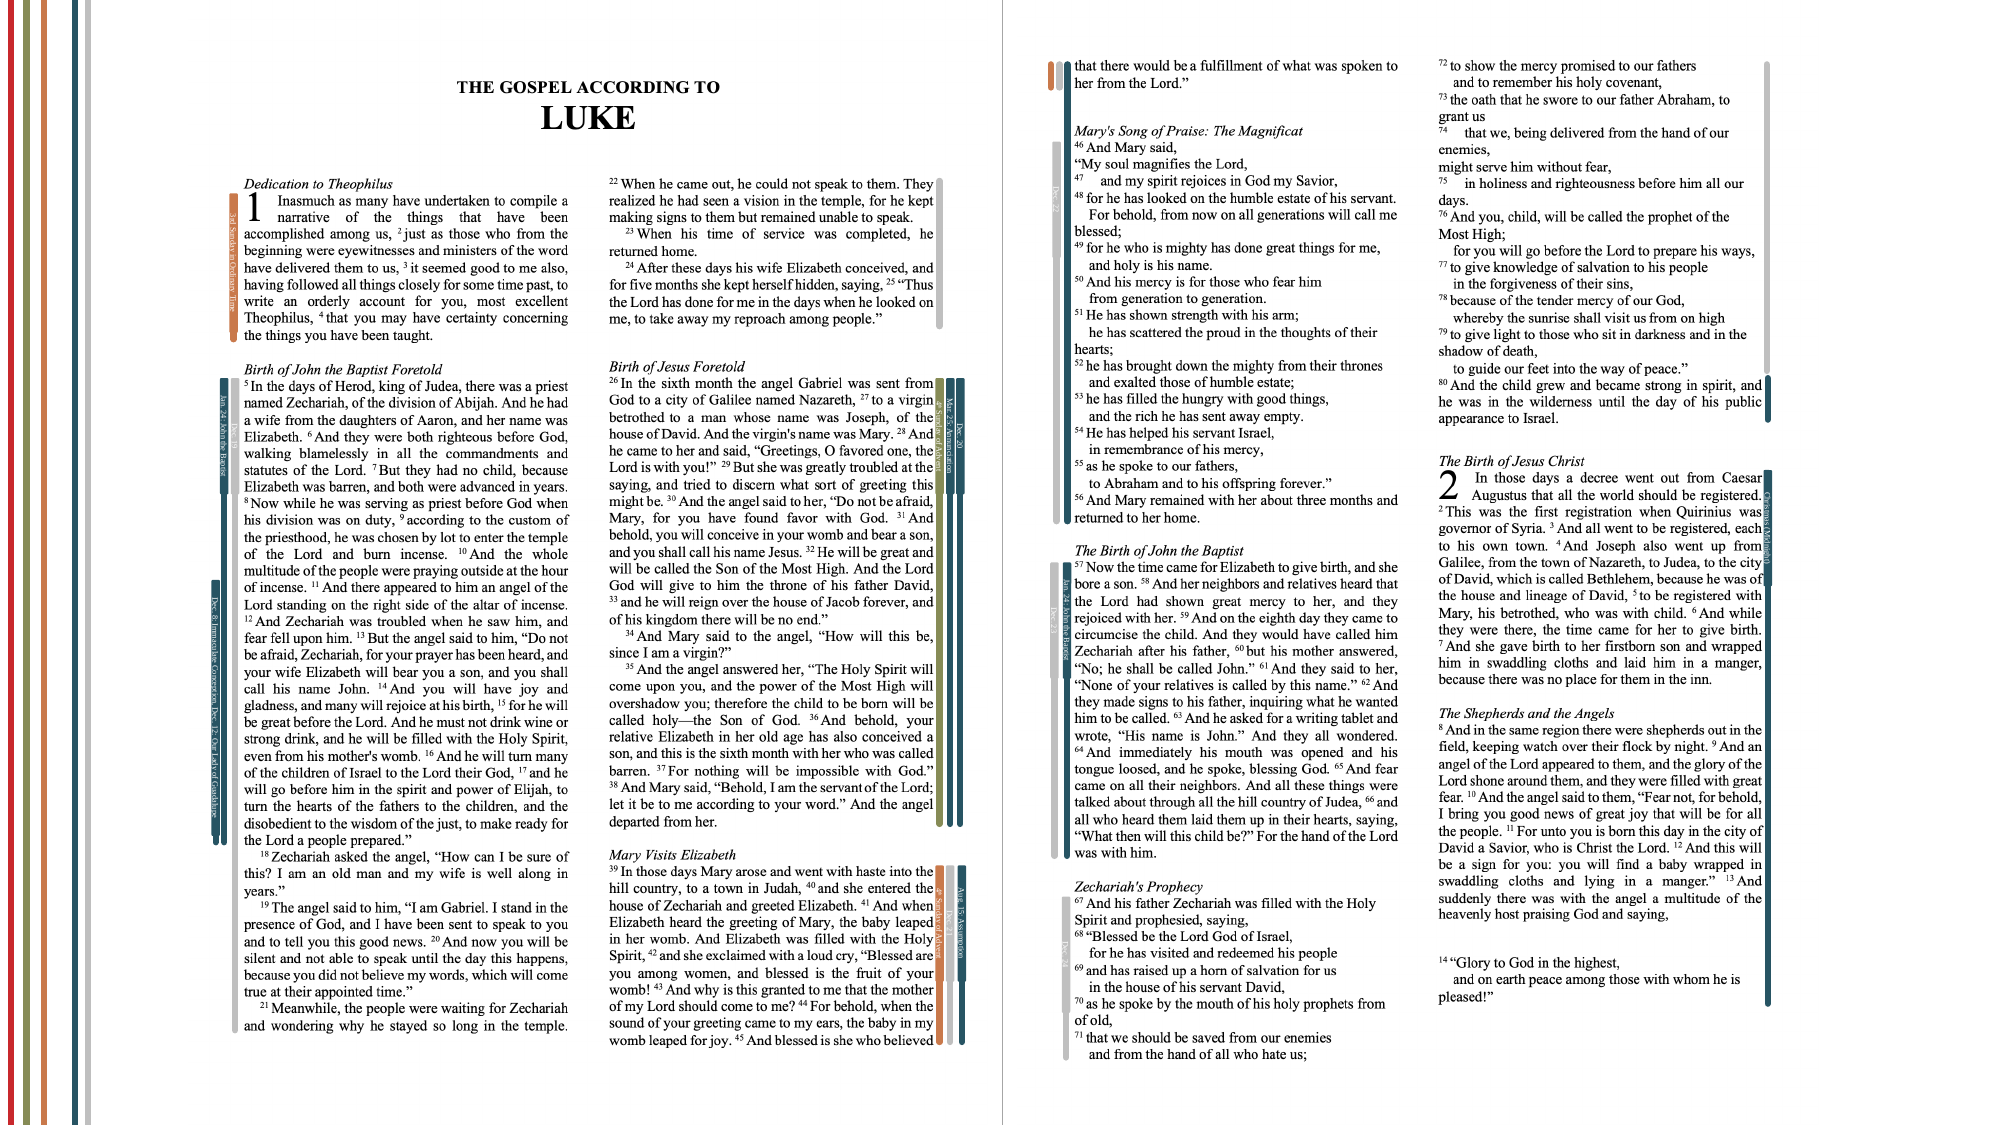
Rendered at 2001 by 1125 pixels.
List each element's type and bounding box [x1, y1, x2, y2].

picture [1016, 0, 1820, 1125]
picture [187, 0, 988, 1125]
